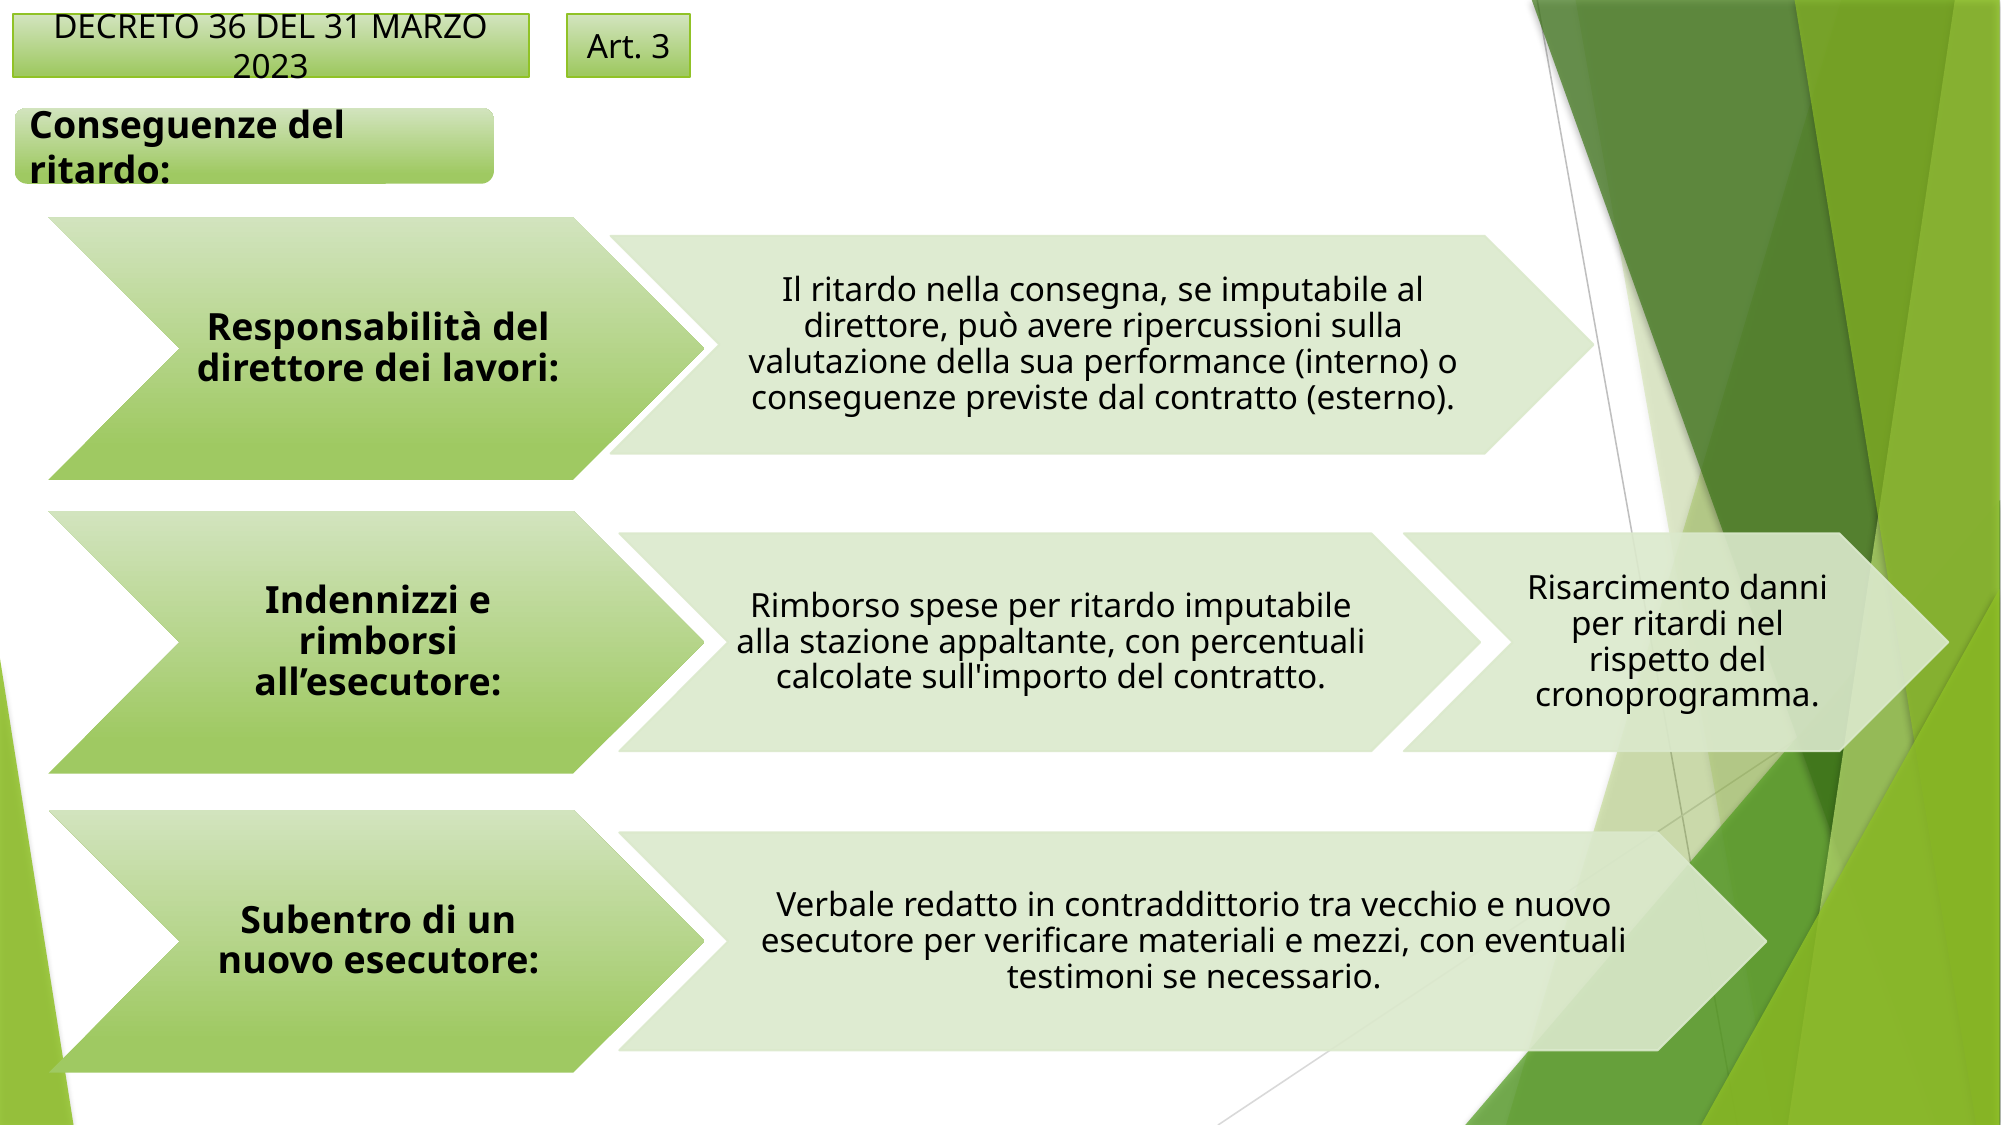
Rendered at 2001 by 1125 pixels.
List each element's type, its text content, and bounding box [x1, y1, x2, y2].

text_box DECRETO 36 DEL 31 MARZO 2023 [12, 13, 530, 78]
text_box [14, 107, 495, 185]
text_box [47, 208, 1949, 1077]
text_box Art. 3 [566, 13, 691, 78]
